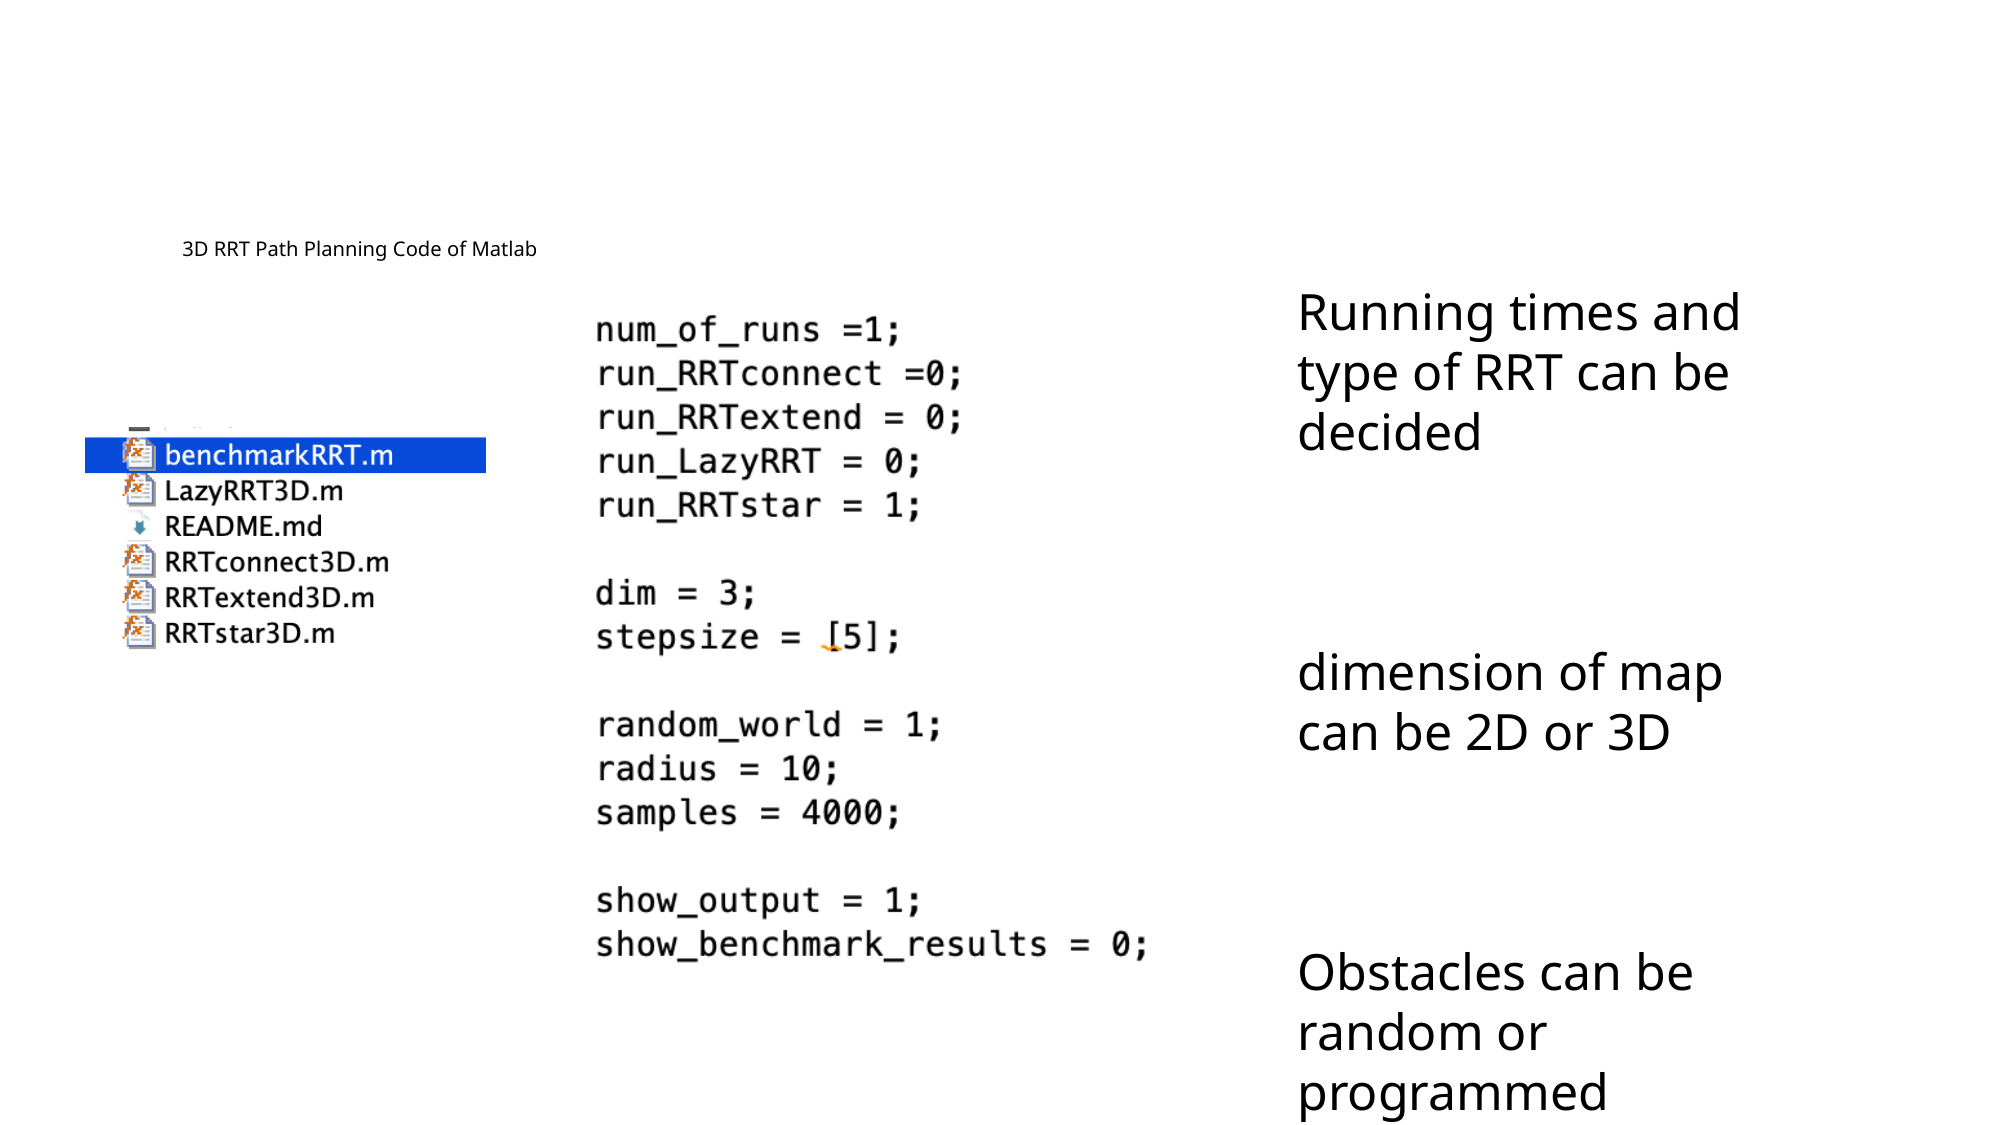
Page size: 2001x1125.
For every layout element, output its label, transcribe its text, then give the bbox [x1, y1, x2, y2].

title 3D RRT Path Planning Code of Matlab [167, 97, 1731, 269]
picture [582, 300, 1186, 987]
text_box Running times and type of RRT can be decided dimension of map can be 2D or 3D Obstacles can be random or programmed [1282, 272, 1831, 1125]
picture [85, 427, 486, 668]
